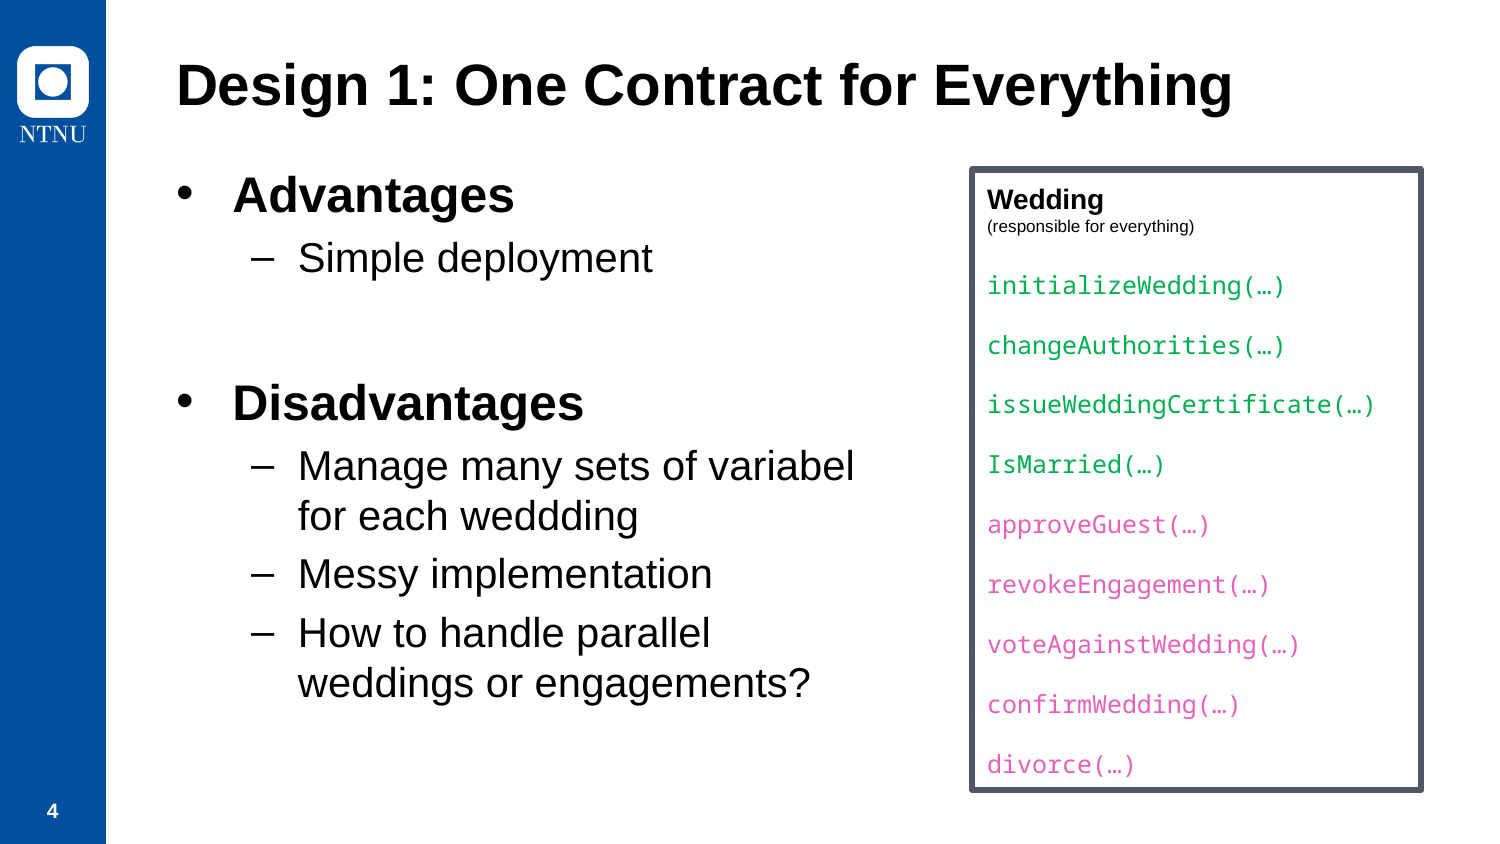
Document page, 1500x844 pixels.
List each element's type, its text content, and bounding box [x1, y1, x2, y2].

title Design 1: One Contract for Everything [161, 39, 1422, 126]
list Advantages Simple deployment Disadvantages Manage many sets of variabel for each weddding Messy implementation How to handle parallel weddings or engagements? [161, 154, 895, 790]
picture [0, 0, 106, 844]
text_box Wedding (responsible for everything) initializeWedding(…) changeAuthorities(…) issueWeddingCertificate(…) IsMarried(…) approveGuest(…) revokeEngagement(…) voteAgainstWedding(…) confirmWedding(…) divorce(…) [970, 167, 1423, 792]
